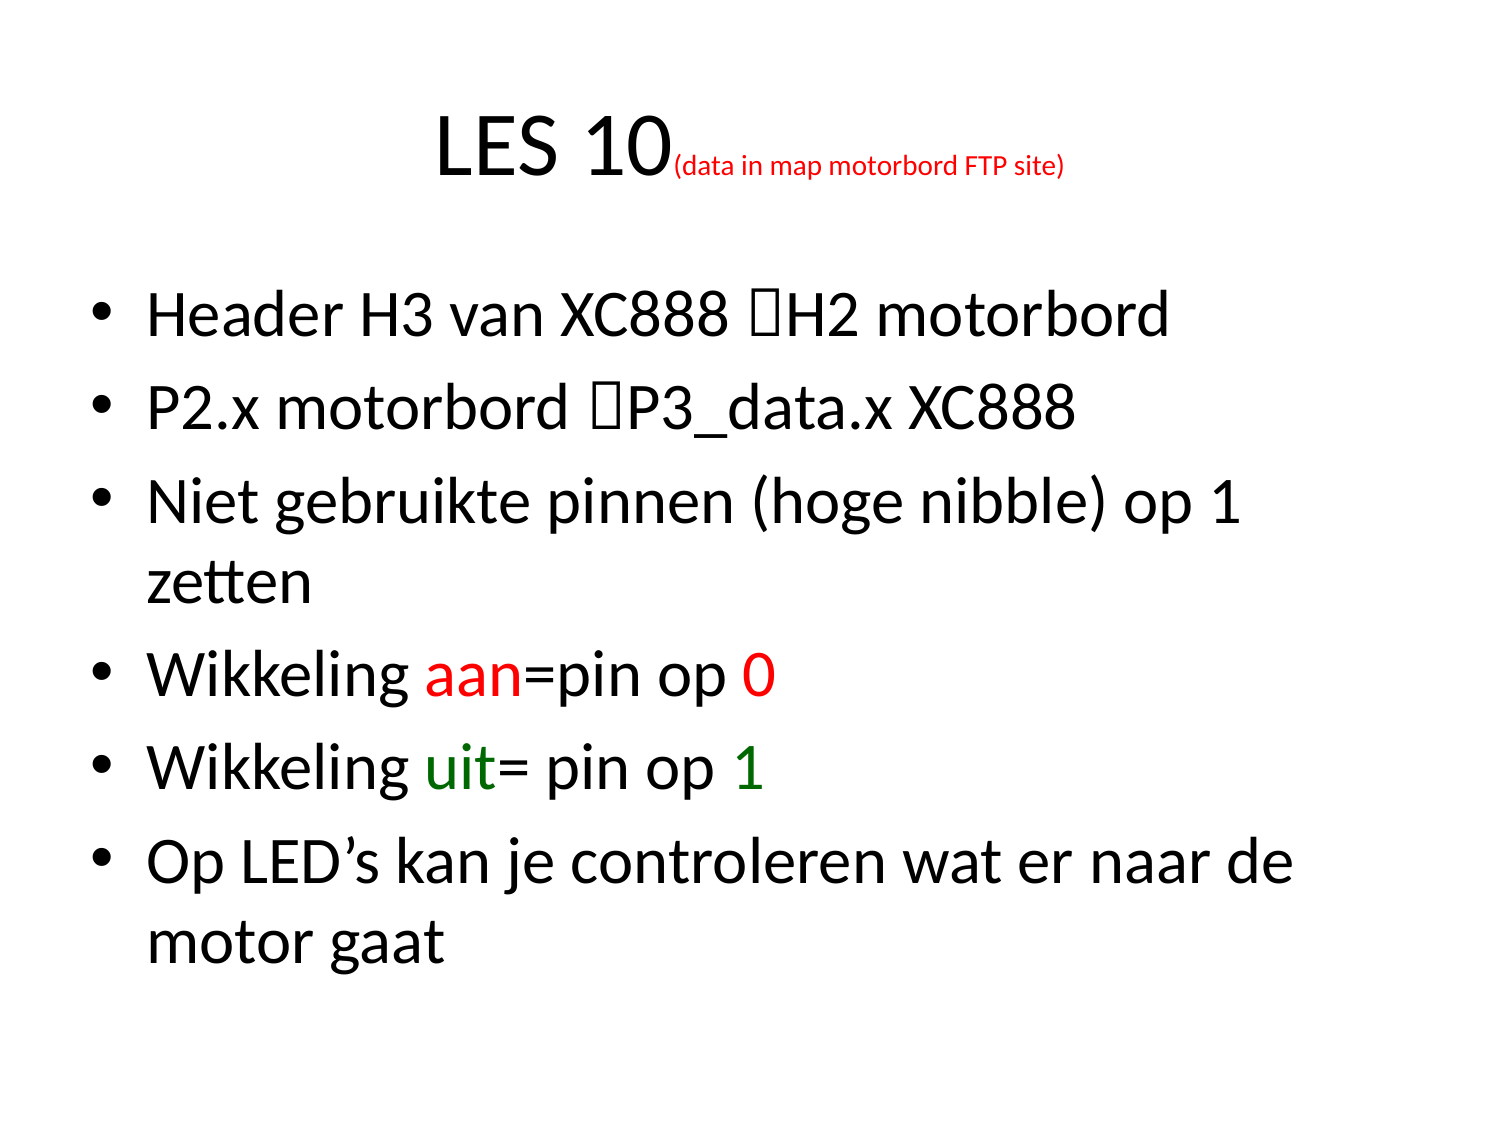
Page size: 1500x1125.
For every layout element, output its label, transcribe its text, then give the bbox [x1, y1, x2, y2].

title LES 10(data in map motorbord FTP site) [75, 45, 1425, 233]
list Header H3 van XC888 H2 motorbord P2.x motorbord P3_data.x XC888 Niet gebruikte pinnen (hoge nibble) op 1 zetten Wikkeling aan=pin op 0 Wikkeling uit= pin op 1 Op LED’s kan je controleren wat er naar de motor gaat [75, 262, 1425, 1005]
